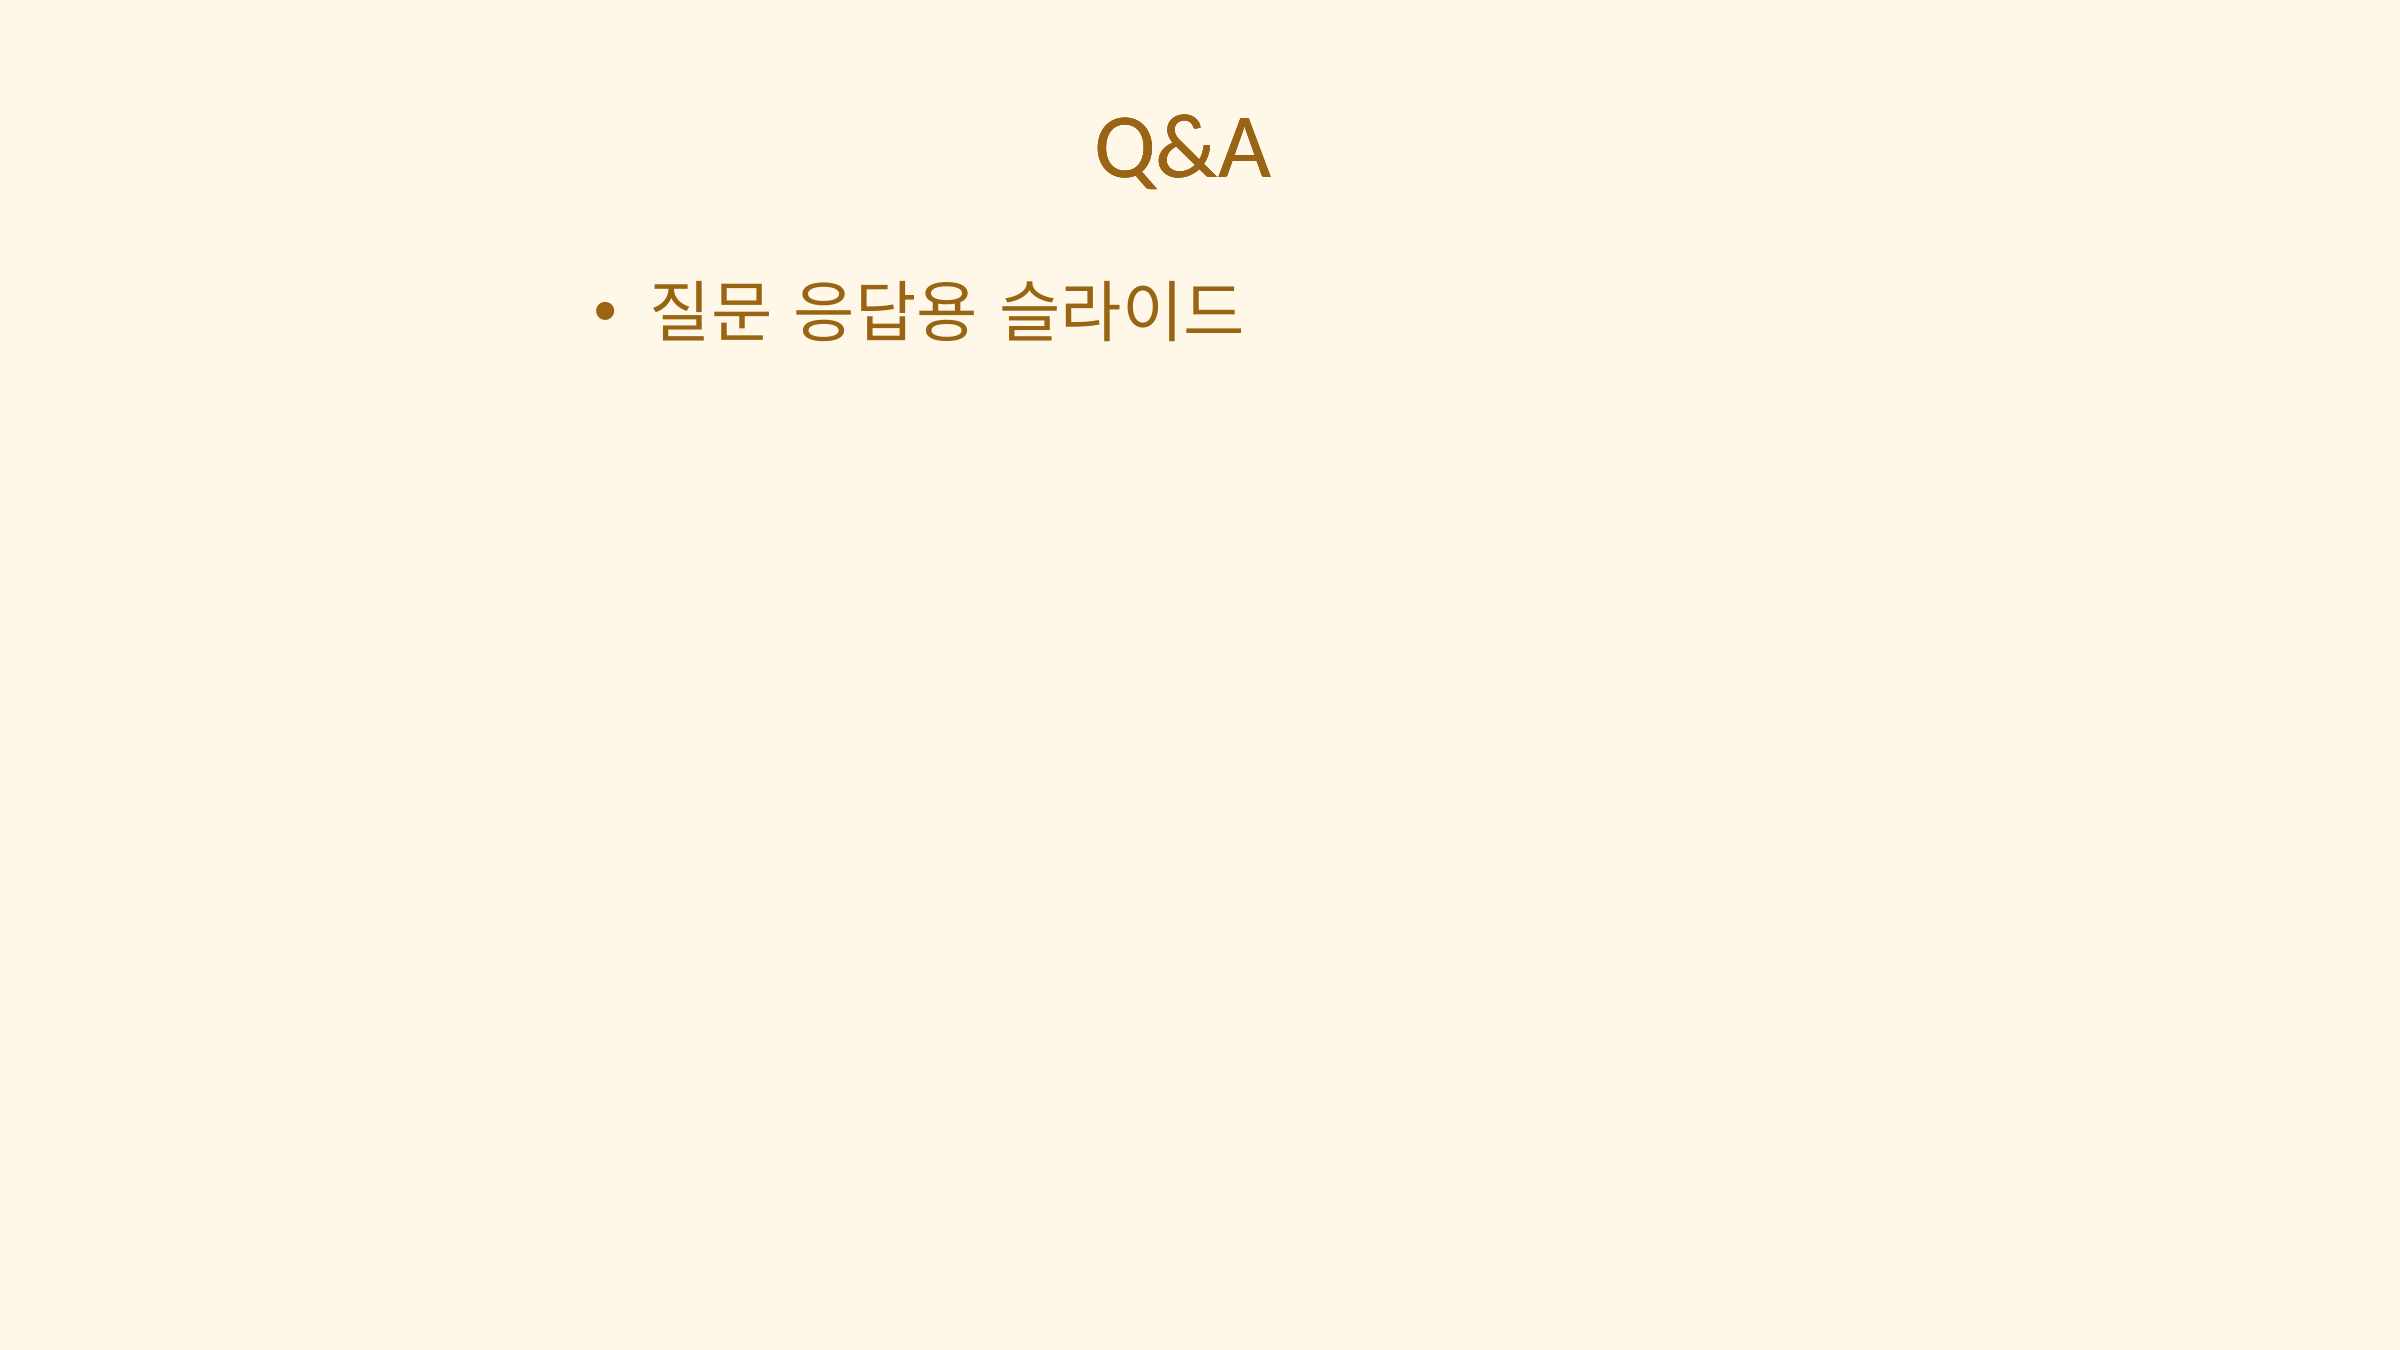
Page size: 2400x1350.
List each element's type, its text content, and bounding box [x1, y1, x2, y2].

text_box 질문 응답용 슬라이드 [578, 262, 1929, 1005]
text_box Q&A [507, 47, 1858, 235]
